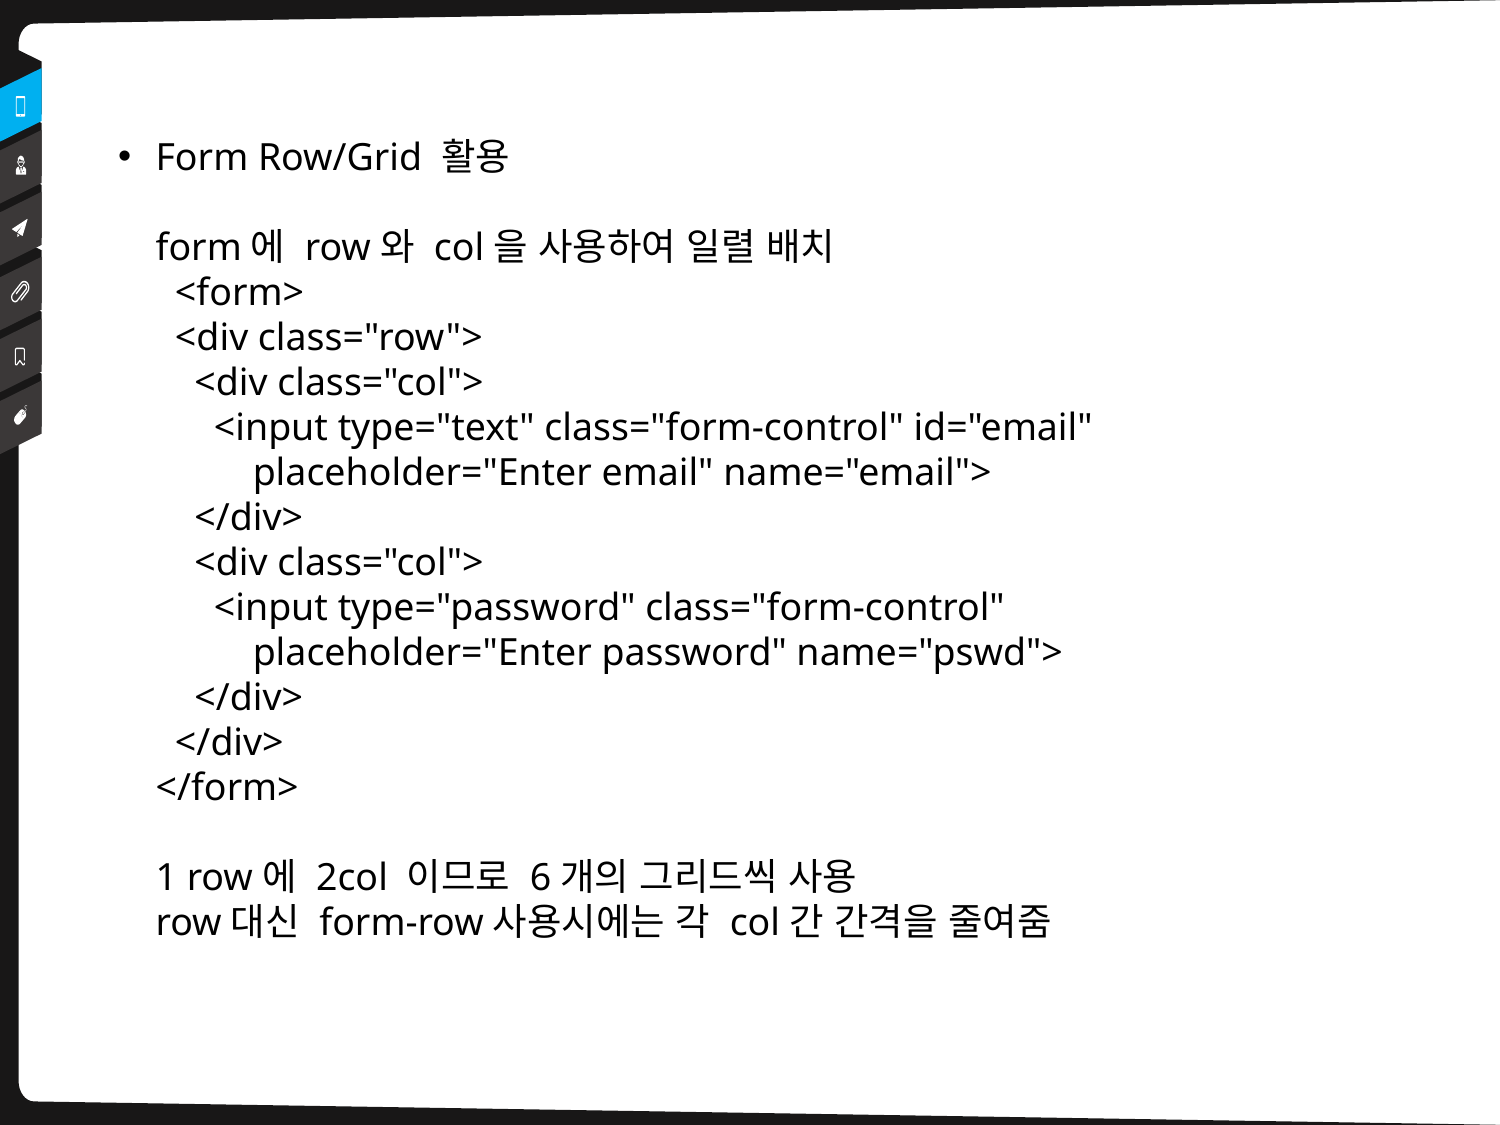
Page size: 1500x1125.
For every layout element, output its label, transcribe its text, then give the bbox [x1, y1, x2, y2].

list Form Row/Grid 활용 form에 row와 col을 사용하여 일렬 배치 <form> <div class="row"> <div class="col"> <input type="text" class="form-control" id="email" placeholder="Enter email" name="email"> </div> <div class="col"> <input type="password" class="form-control" placeholder="Enter password" name="pswd"> </div> </div> </form> 1 row에 2col 이므로 6개의 그리드씩 사용 row대신 form-row사용시에는 각 col간 간격을 줄여줌 [103, 125, 1397, 1014]
